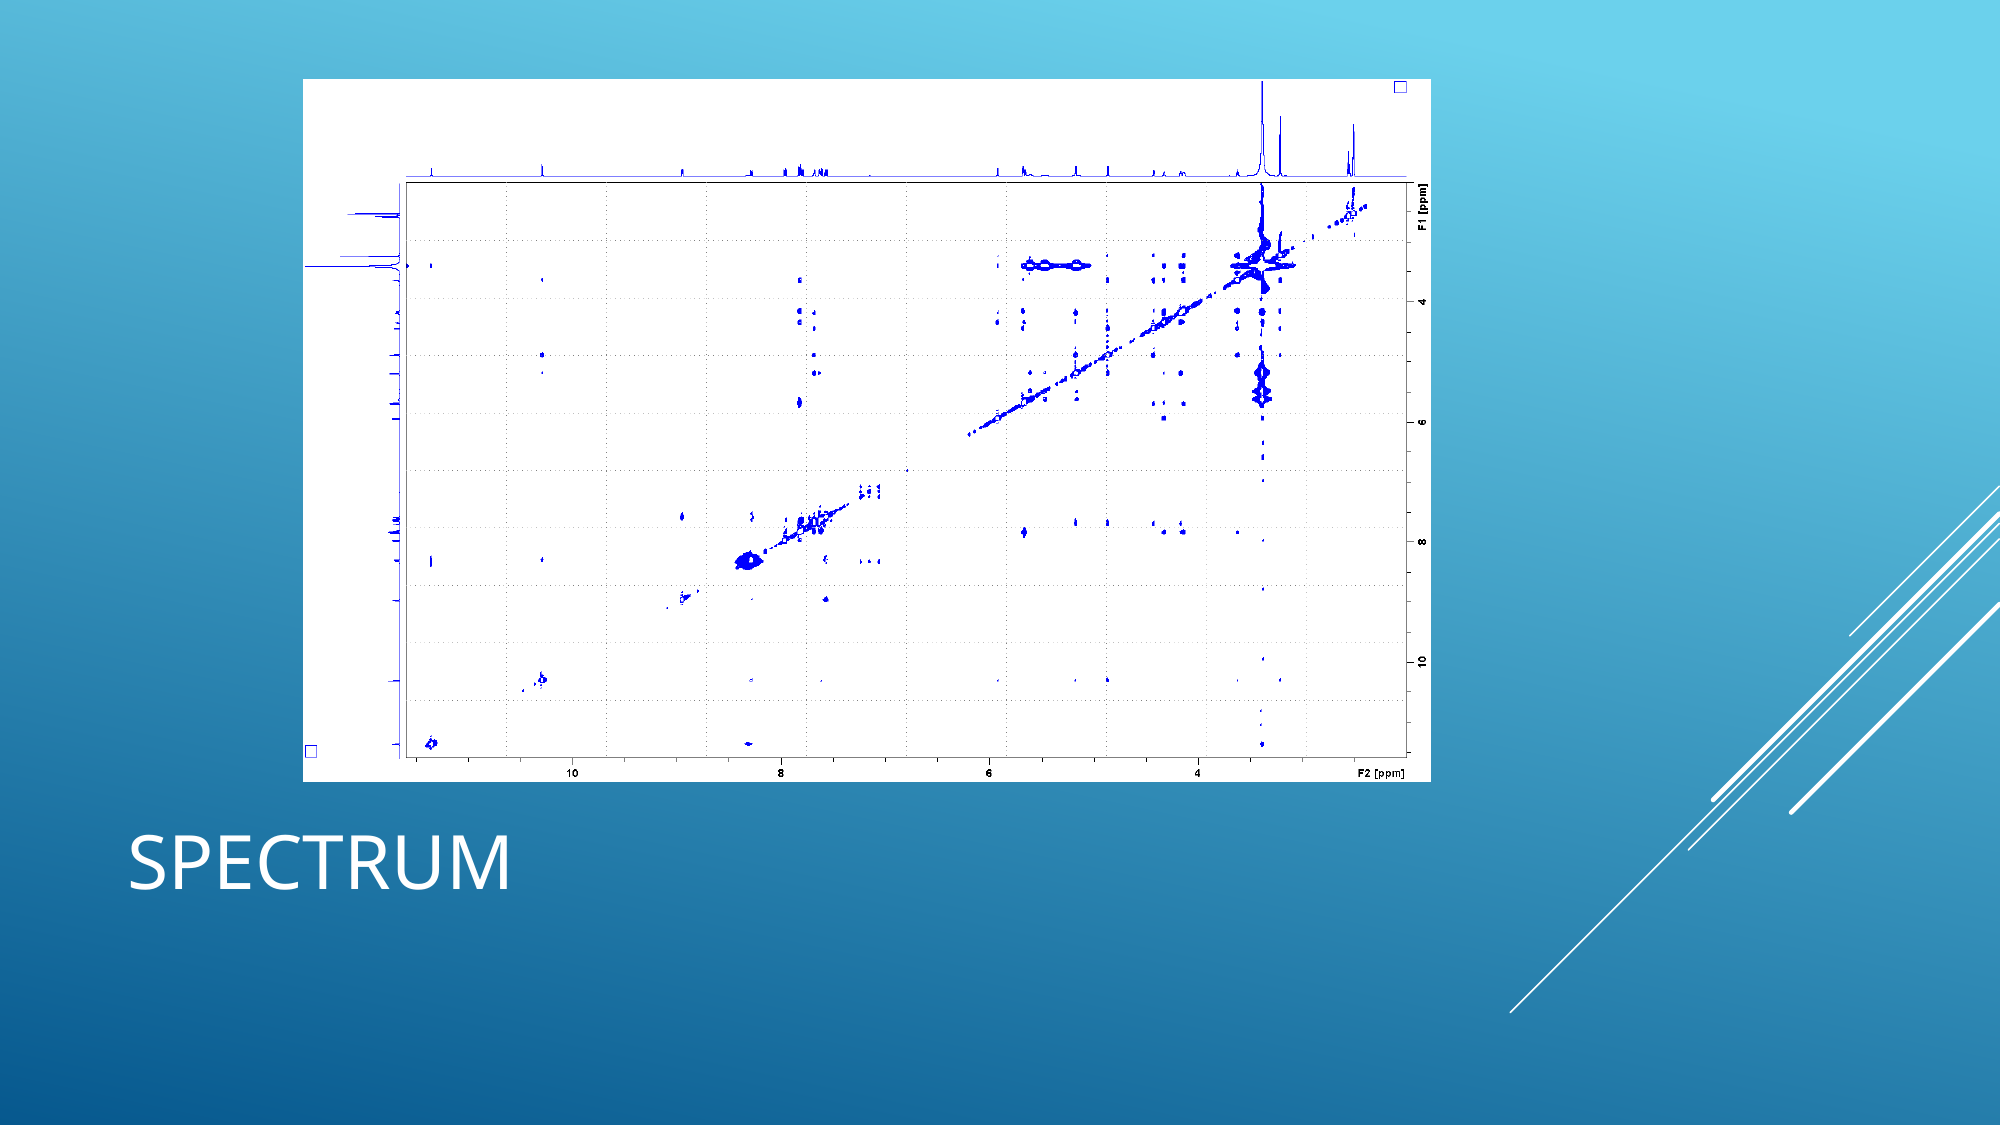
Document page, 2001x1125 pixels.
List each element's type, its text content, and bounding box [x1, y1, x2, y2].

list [302, 79, 1432, 782]
title spectrum [112, 736, 1513, 984]
